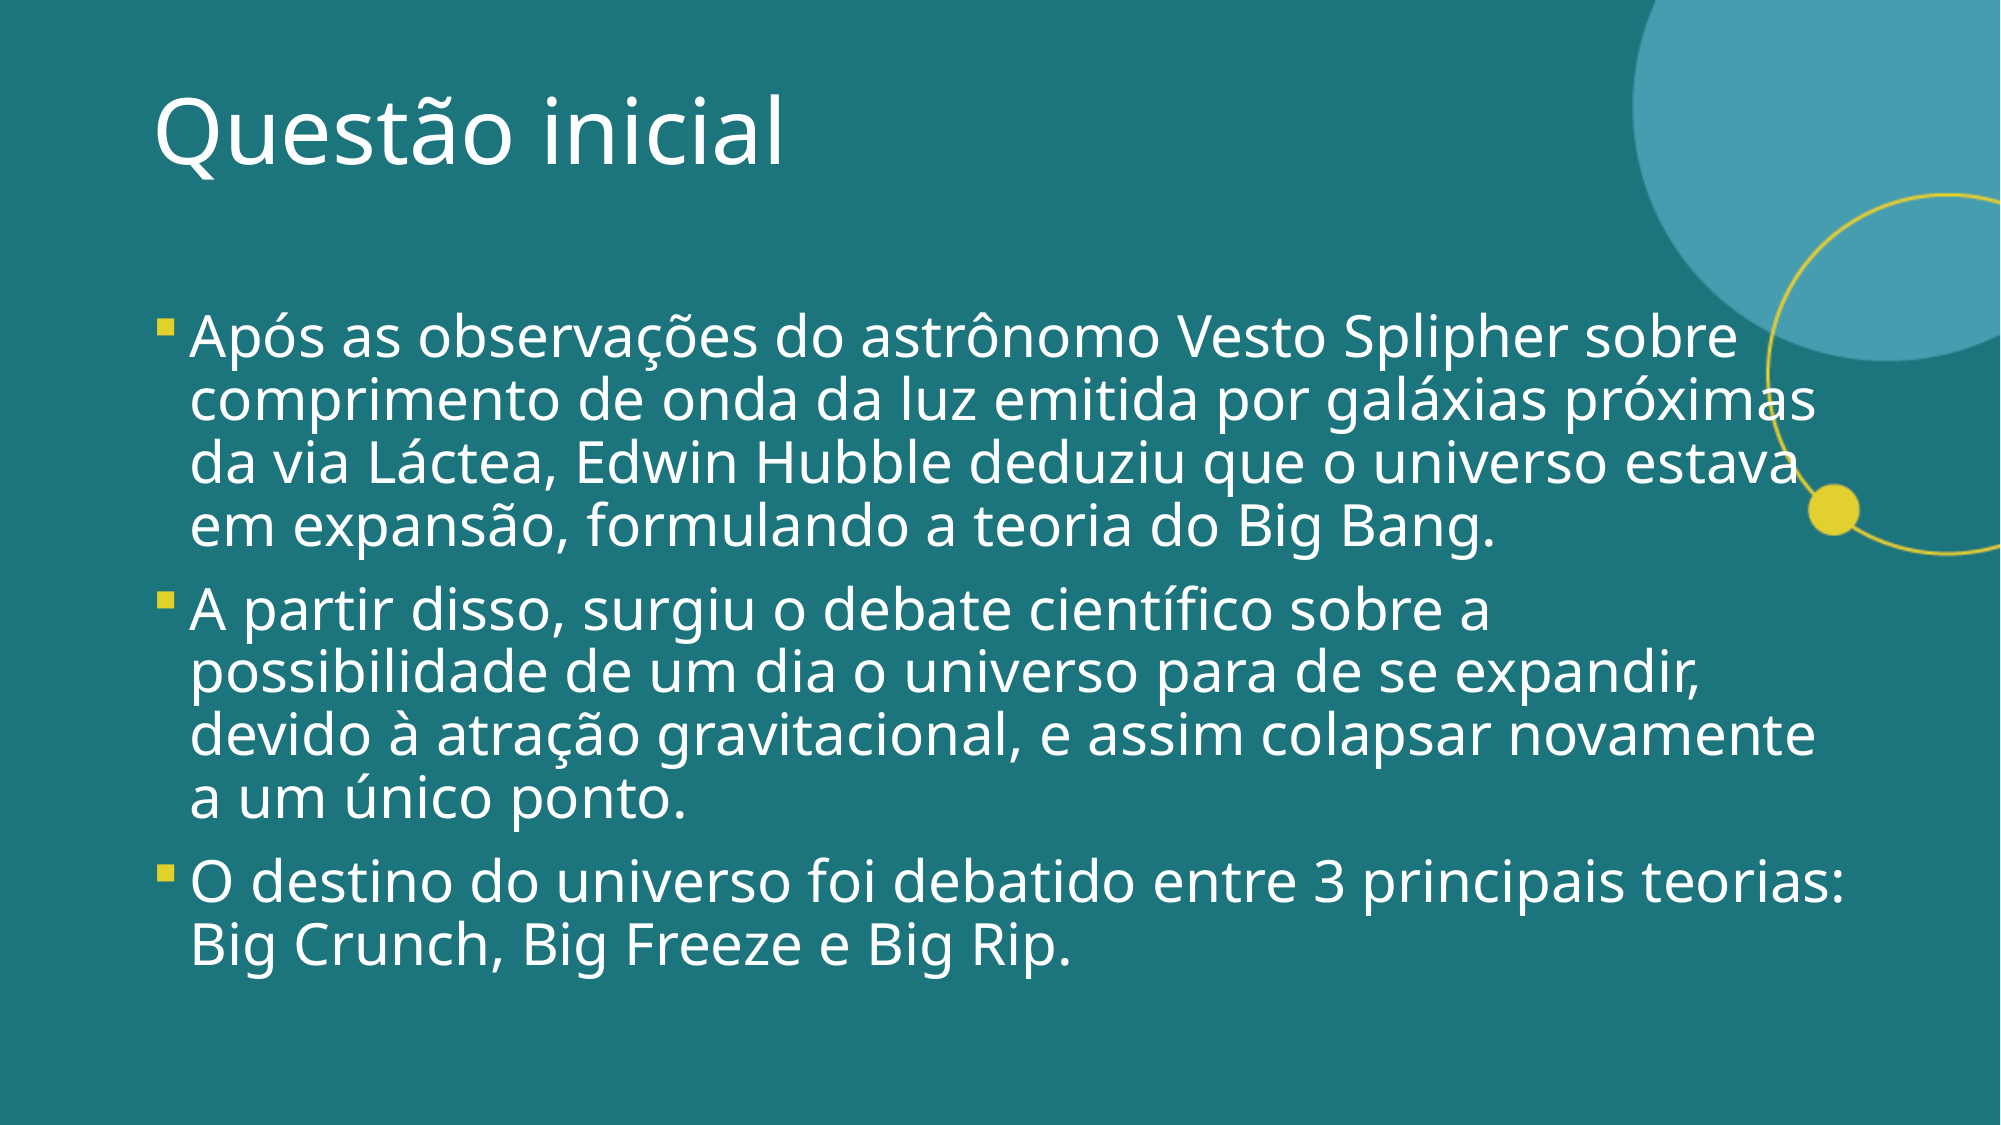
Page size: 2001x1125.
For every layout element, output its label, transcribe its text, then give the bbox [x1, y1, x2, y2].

title Questão inicial [137, 26, 1505, 244]
list Após as observações do astrônomo Vesto Splipher sobre comprimento de onda da luz emitida por galáxias próximas da via Láctea, Edwin Hubble deduziu que o universo estava em expansão, formulando a teoria do Big Bang. A partir disso, surgiu o debate científico sobre a possibilidade de um dia o universo para de se expandir, devido à atração gravitacional, e assim colapsar novamente a um único ponto. O destino do universo foi debatido entre 3 principais teorias: Big Crunch, Big Freeze e Big Rip. [137, 299, 1863, 1014]
picture [0, 0, 2001, 1125]
